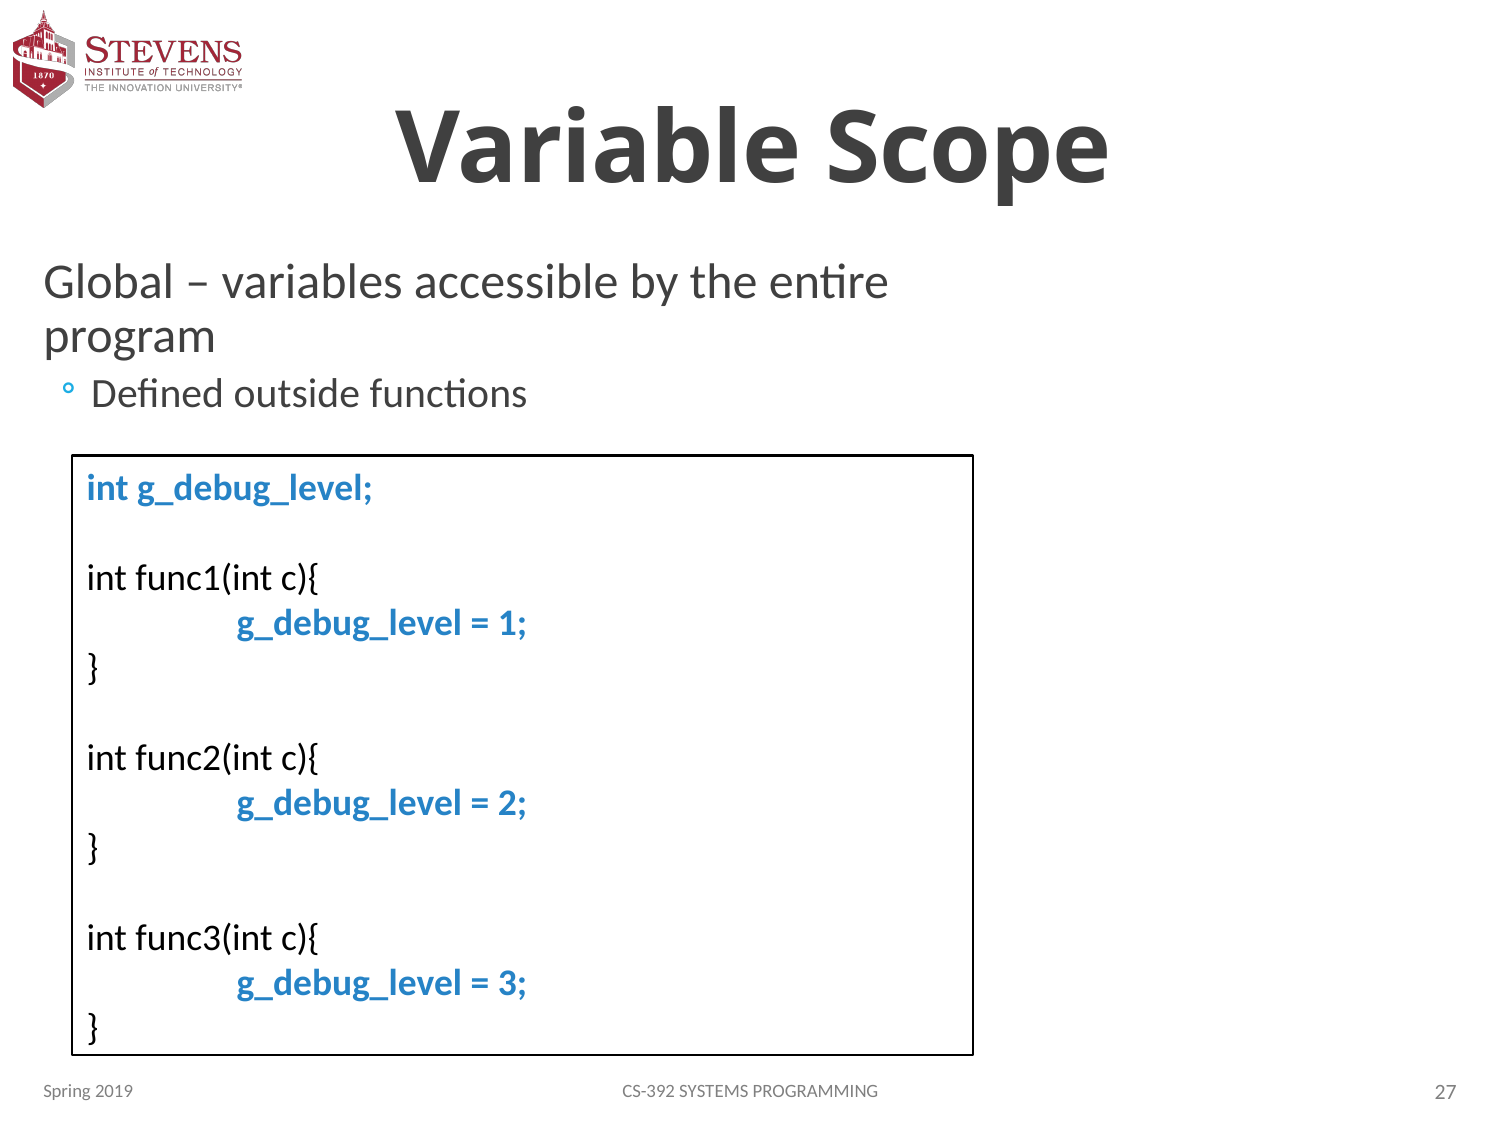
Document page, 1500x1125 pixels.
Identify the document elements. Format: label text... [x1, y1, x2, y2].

title Variable Scope [135, 5, 1373, 211]
list Global – variables accessible by the entire program Defined outside functions [28, 247, 1062, 503]
footer CS-392 Systems Programming [453, 1059, 1047, 1120]
picture [13, 10, 135, 108]
slide_number Spring 2019 [28, 1059, 333, 1120]
slide_number 27 [1310, 1060, 1472, 1121]
text_box int g_debug_level; int func1(int c){ g_debug_level = 1; } int func2(int c){ g_debug_level = 2; } int func3(int c){ g_debug_level = 3; } [71, 454, 974, 1056]
